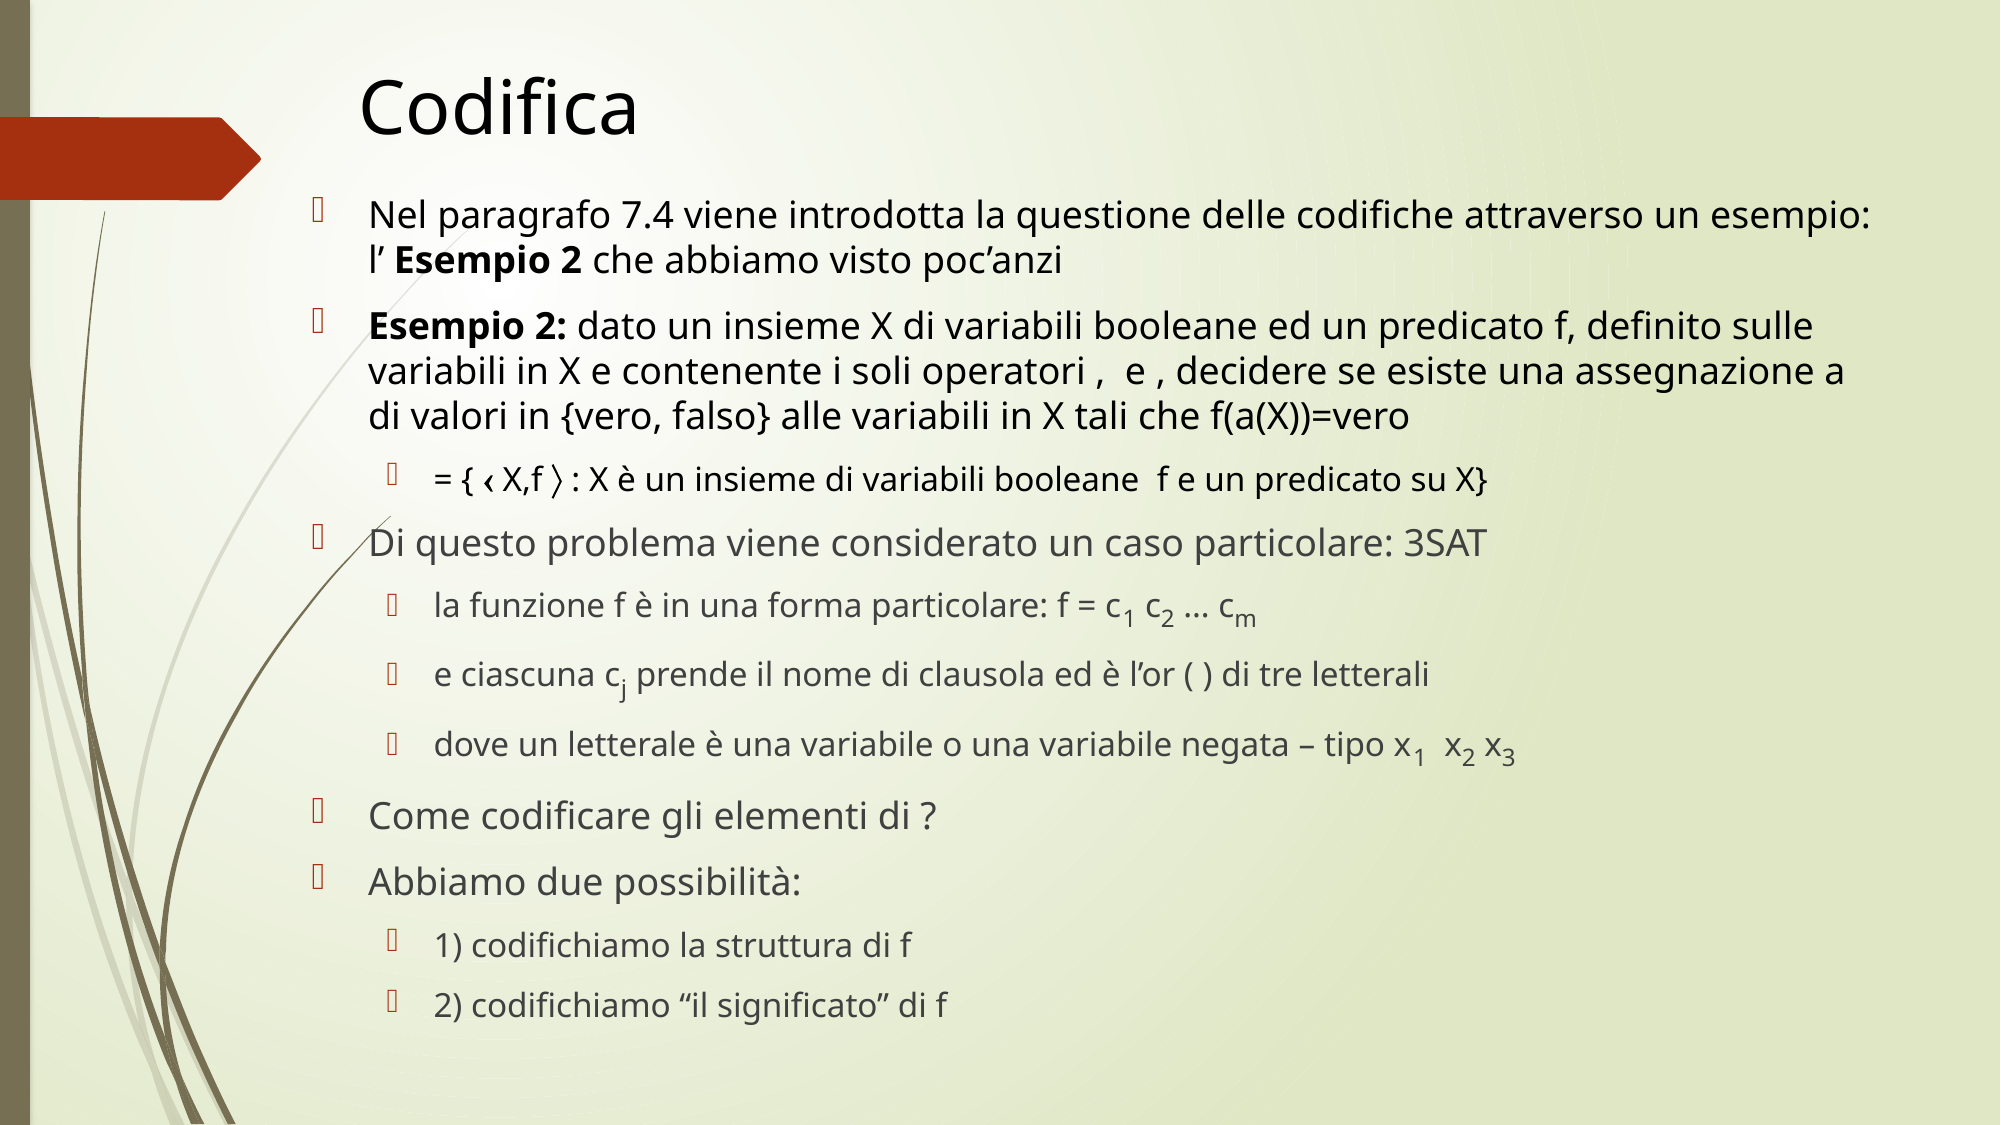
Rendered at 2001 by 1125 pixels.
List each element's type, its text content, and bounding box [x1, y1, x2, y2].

title Codifica [343, 51, 1806, 184]
